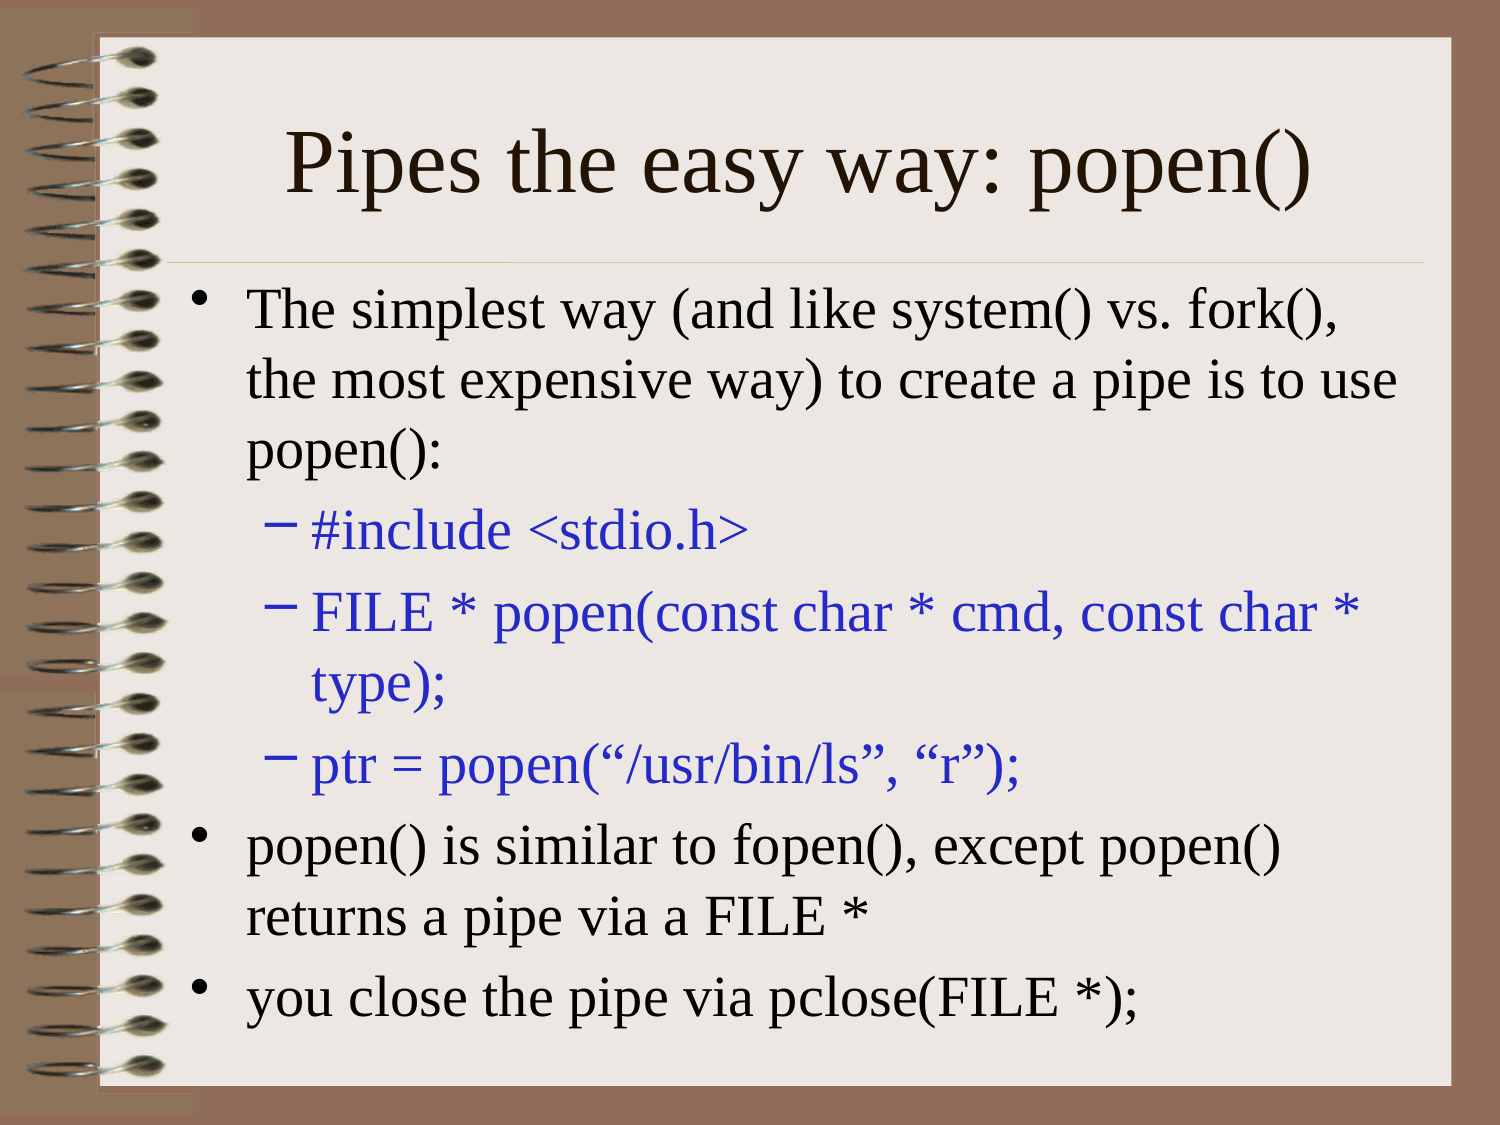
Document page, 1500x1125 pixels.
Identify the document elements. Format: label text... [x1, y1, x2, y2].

title Pipes the easy way: popen() [174, 62, 1426, 251]
picture [0, 692, 194, 1115]
list The simplest way (and like system() vs. fork(), the most expensive way) to create a pipe is to use popen(): #include <stdio.h> FILE * popen(const char * cmd, const char * type); ptr = popen(“/usr/bin/ls”, “r”); popen() is similar to fopen(), except popen() returns a pipe via a FILE * you close the pipe via pclose(FILE *); [174, 262, 1426, 1088]
picture [0, 8, 194, 674]
